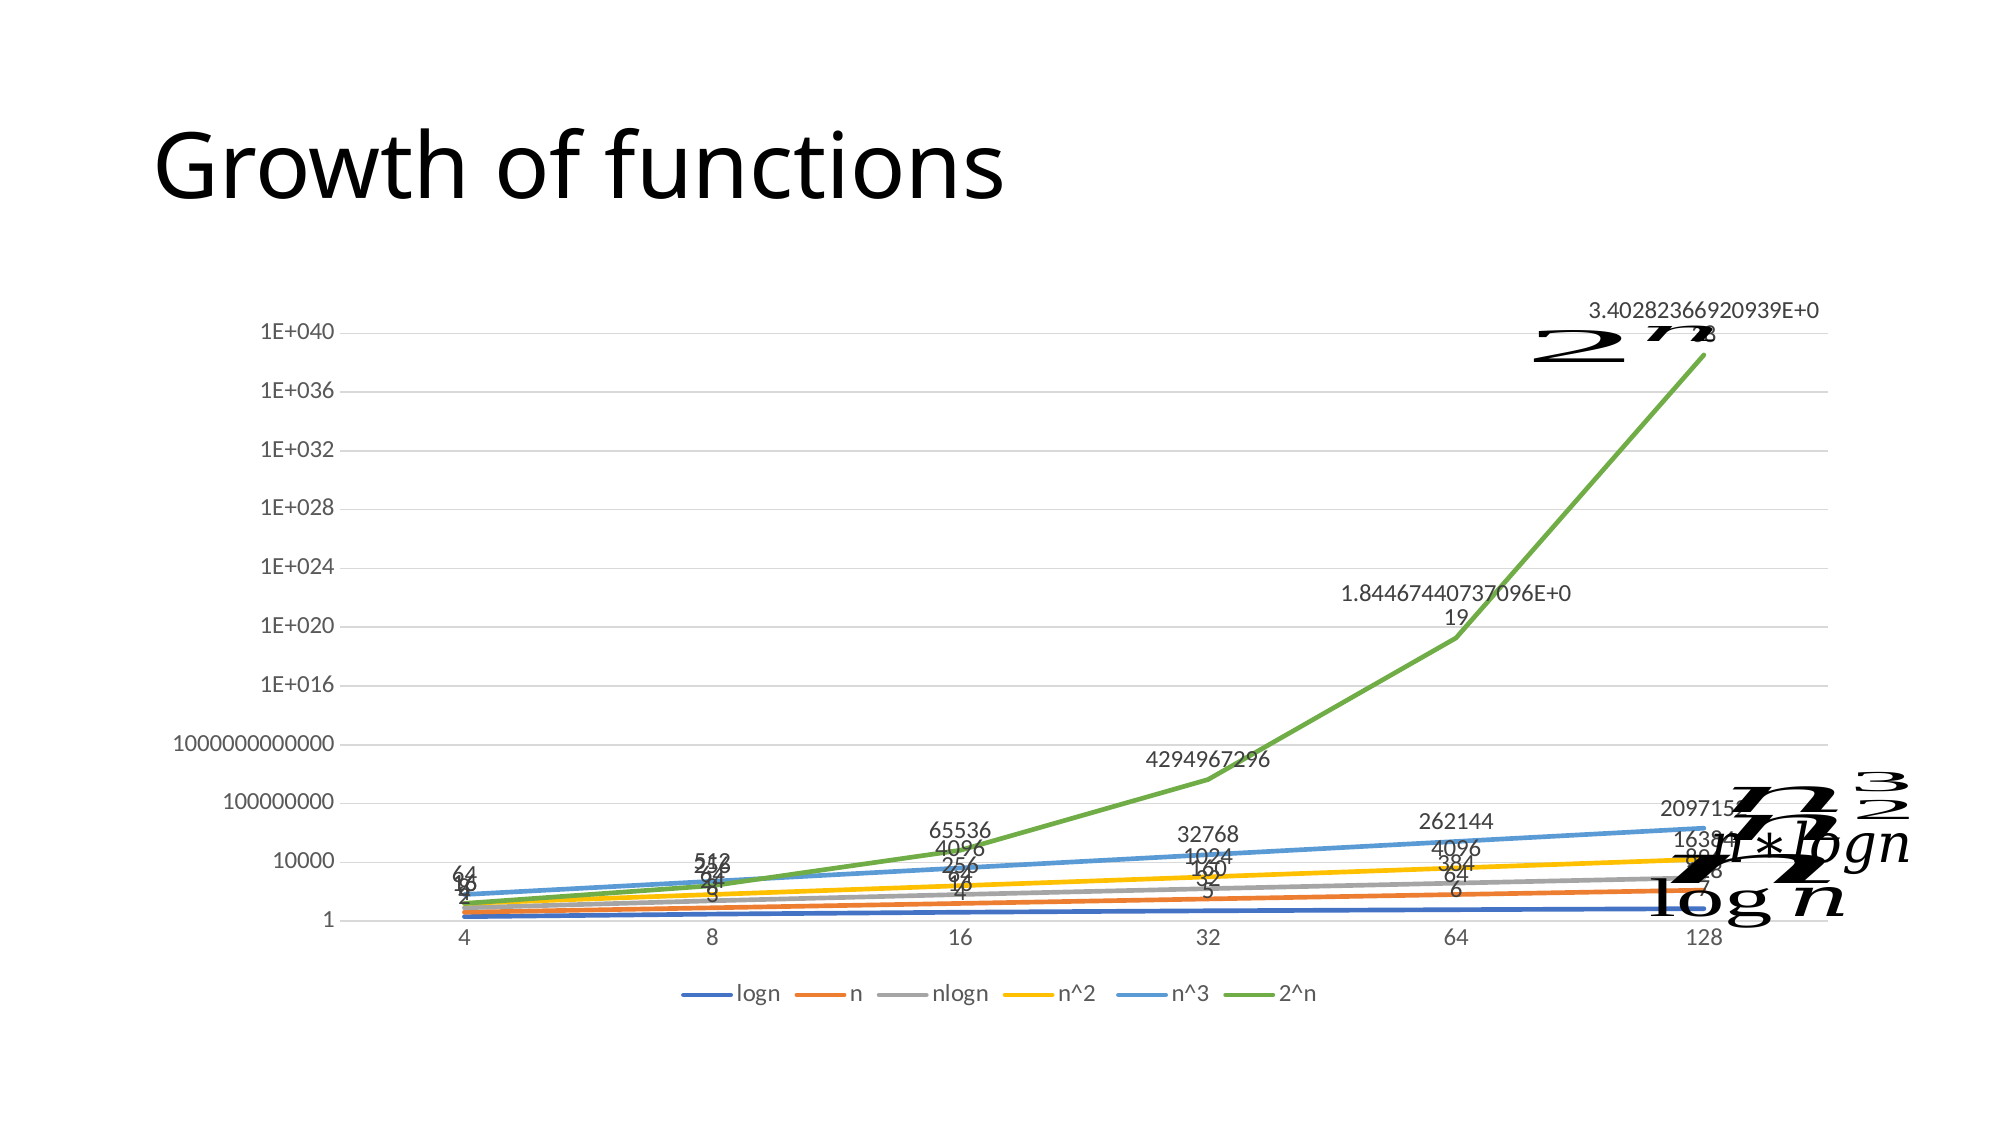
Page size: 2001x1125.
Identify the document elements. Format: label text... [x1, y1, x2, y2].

title Growth of functions [137, 59, 1863, 278]
chart [137, 299, 1863, 1014]
